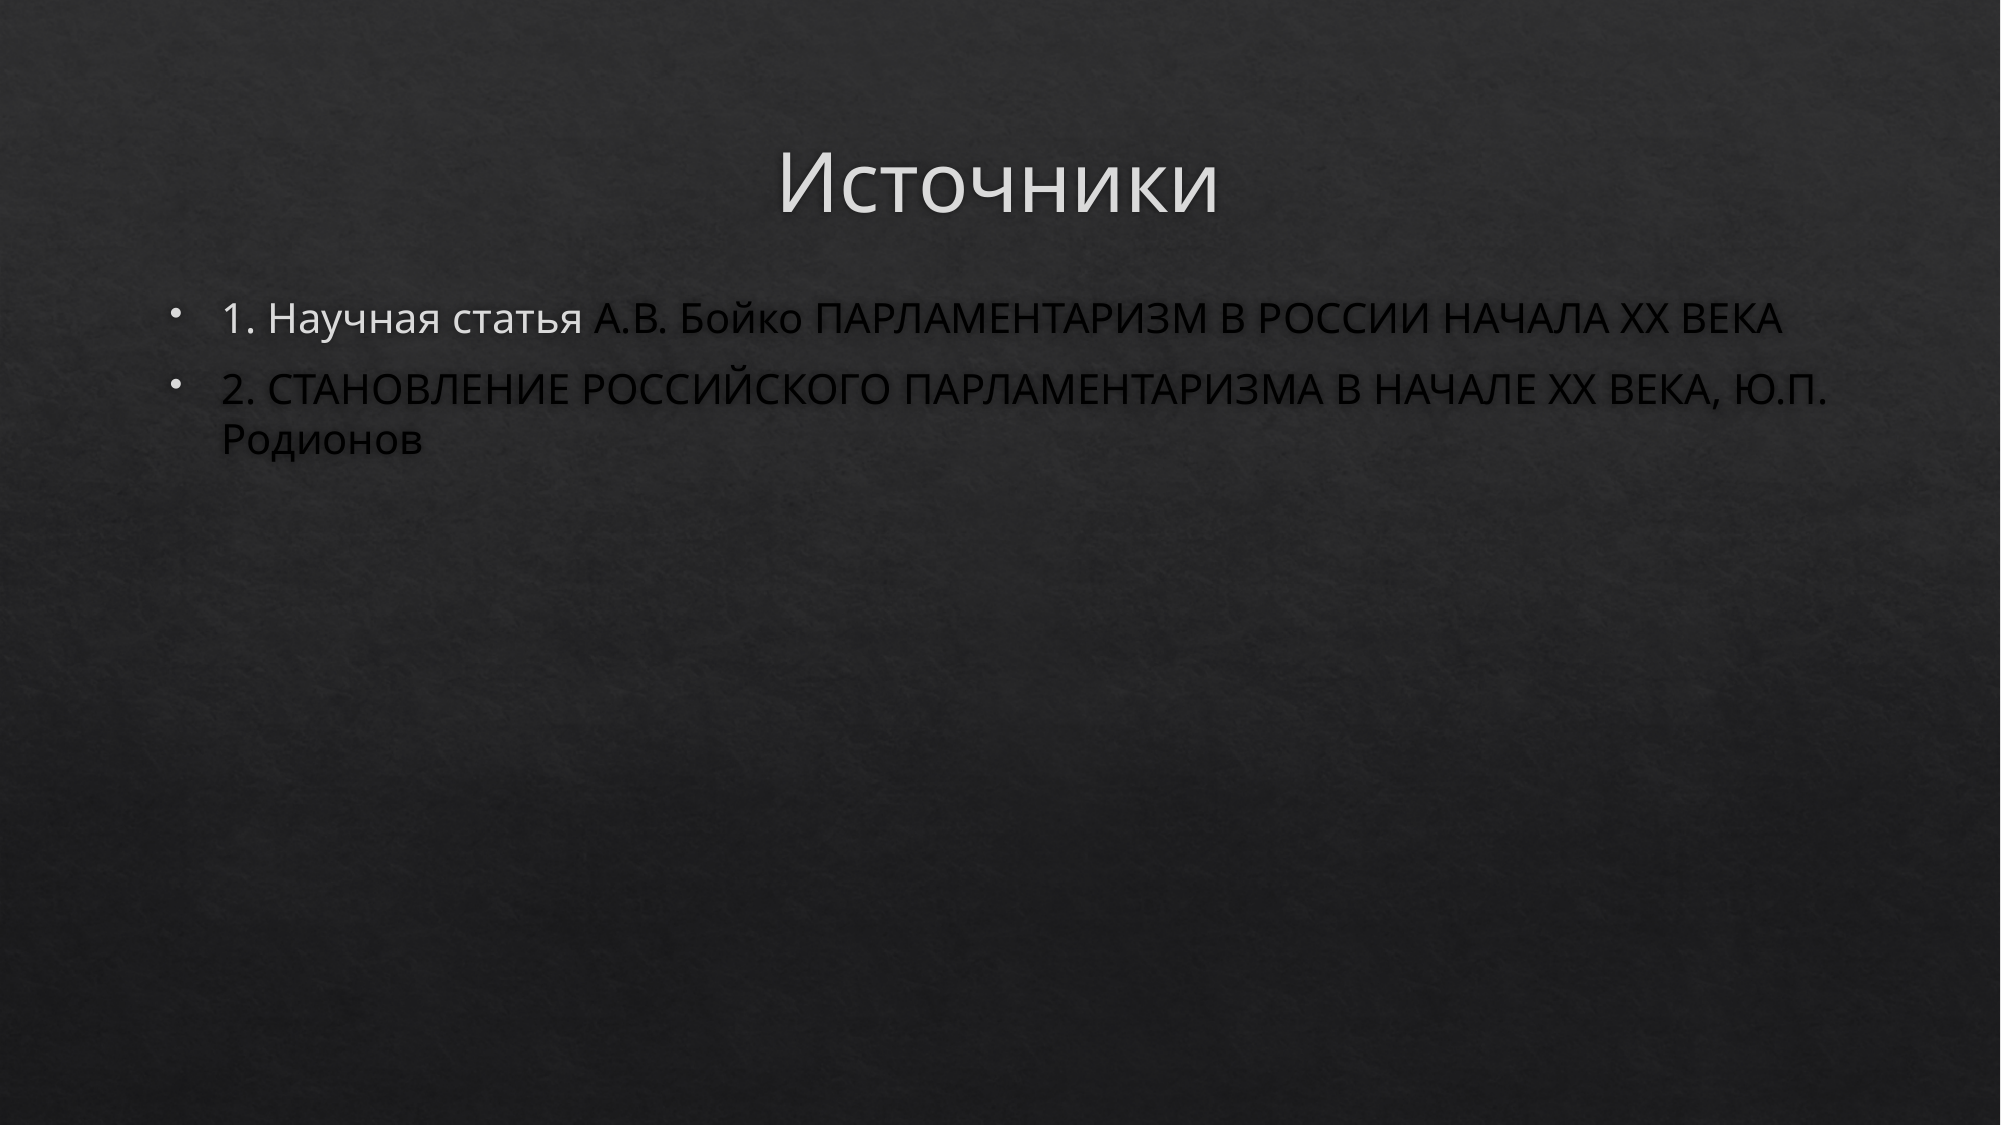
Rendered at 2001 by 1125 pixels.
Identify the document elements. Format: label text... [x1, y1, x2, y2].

list 1. Научная статья ﻿А.В. Бойко ПАРЛАМЕНТАРИЗМ В РОССИИ НАЧАЛА ХХ ВЕКА 2. СТАНОВЛЕНИЕ РОССИЙСКОГО ПАРЛАМЕНТАРИЗМА В НАЧАЛЕ XX ВЕКА, Ю.П. Родионов [149, 284, 1849, 950]
title Источники [149, 99, 1849, 260]
